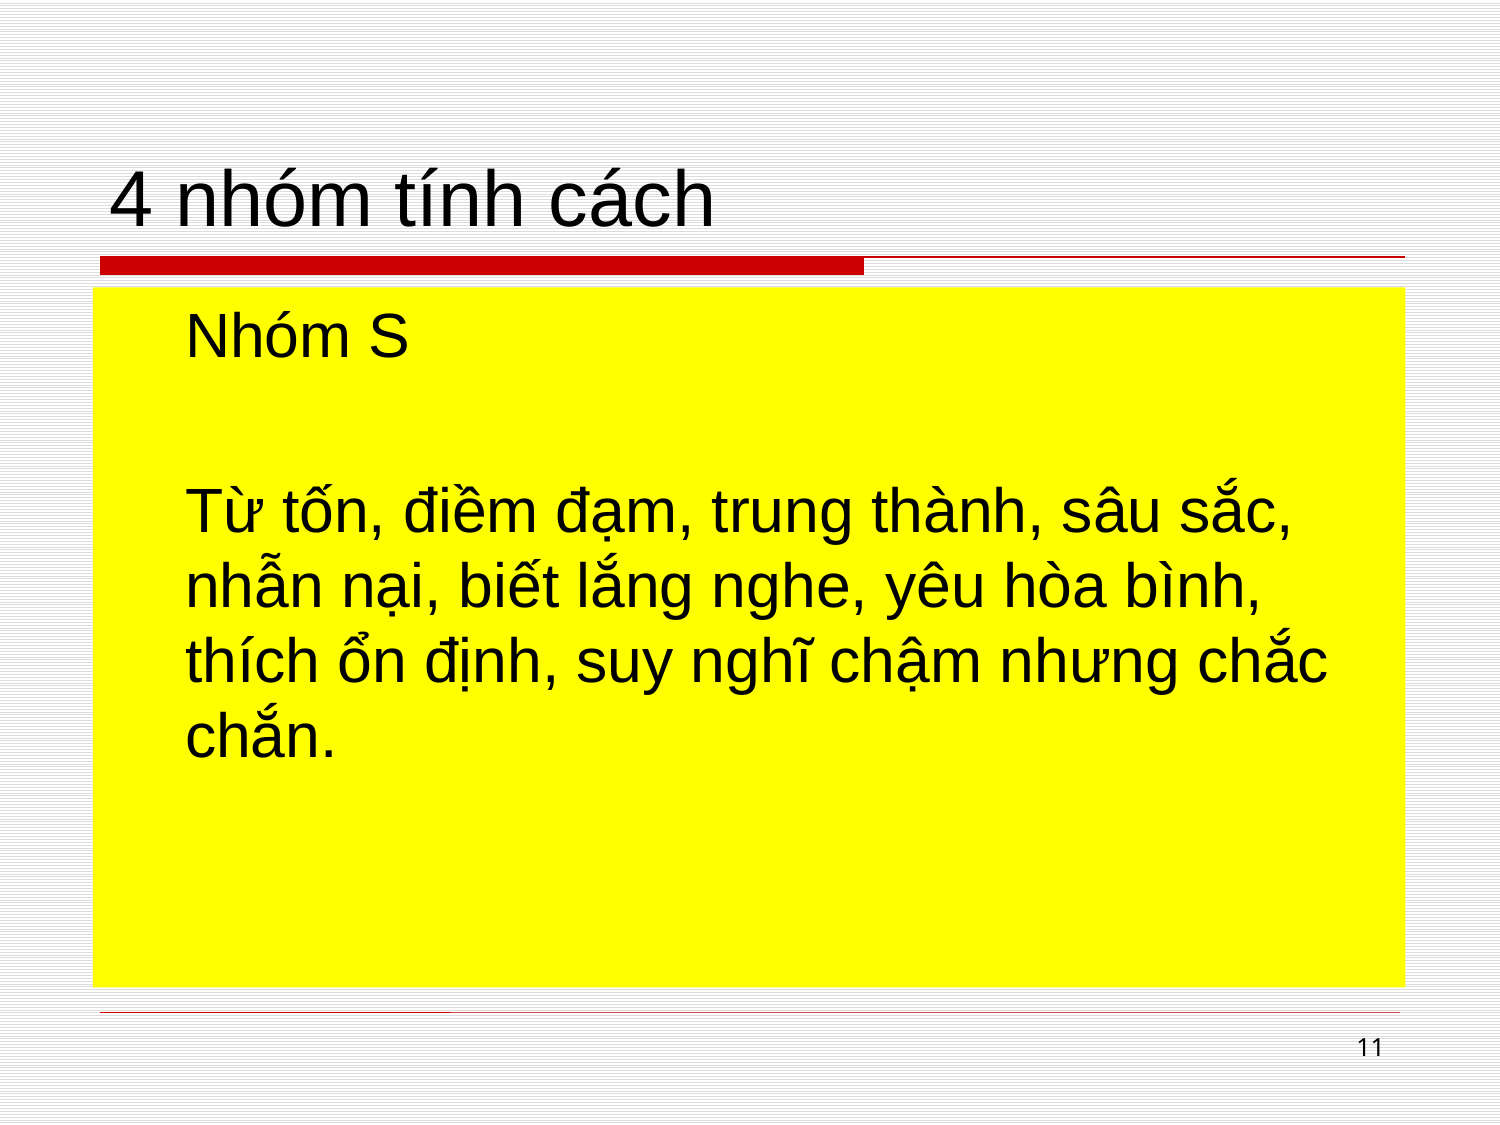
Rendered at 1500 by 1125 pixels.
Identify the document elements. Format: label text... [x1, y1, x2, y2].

slide_number 11 [1074, 1024, 1401, 1103]
title 4 nhóm tính cách [93, 49, 1407, 250]
list Nhóm S Từ tốn, điềm đạm, trung thành, sâu sắc, nhẫn nại, biết lắng nghe, yêu hòa bình, thích ổn định, suy nghĩ chậm nhưng chắc chắn. [92, 287, 1406, 988]
